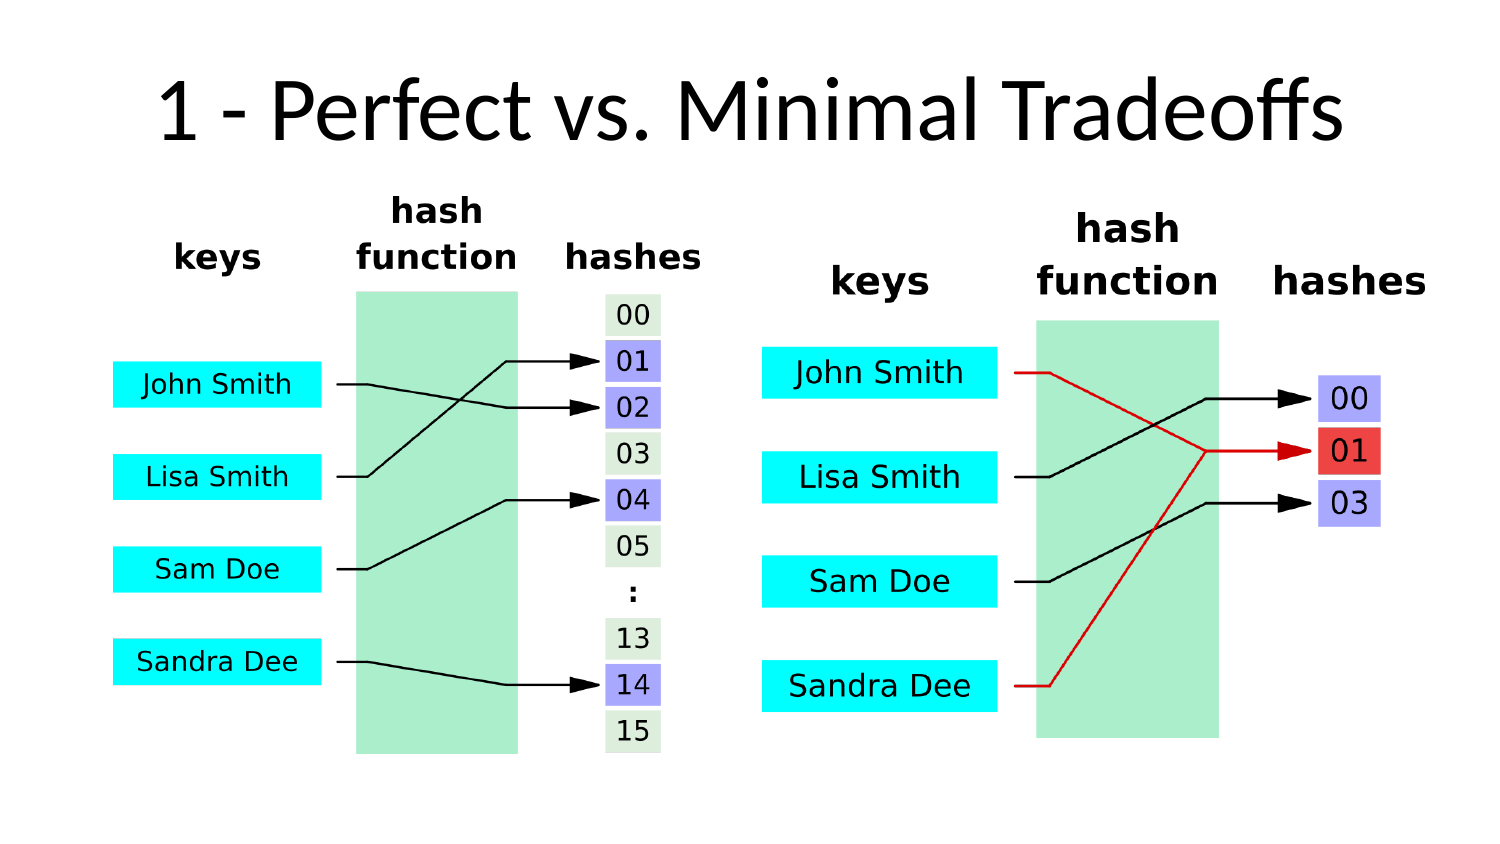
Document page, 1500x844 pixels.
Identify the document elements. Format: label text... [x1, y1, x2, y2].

title 1 - Perfect vs. Minimal Tradeoffs [75, 33, 1425, 175]
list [762, 212, 1426, 739]
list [112, 196, 700, 754]
